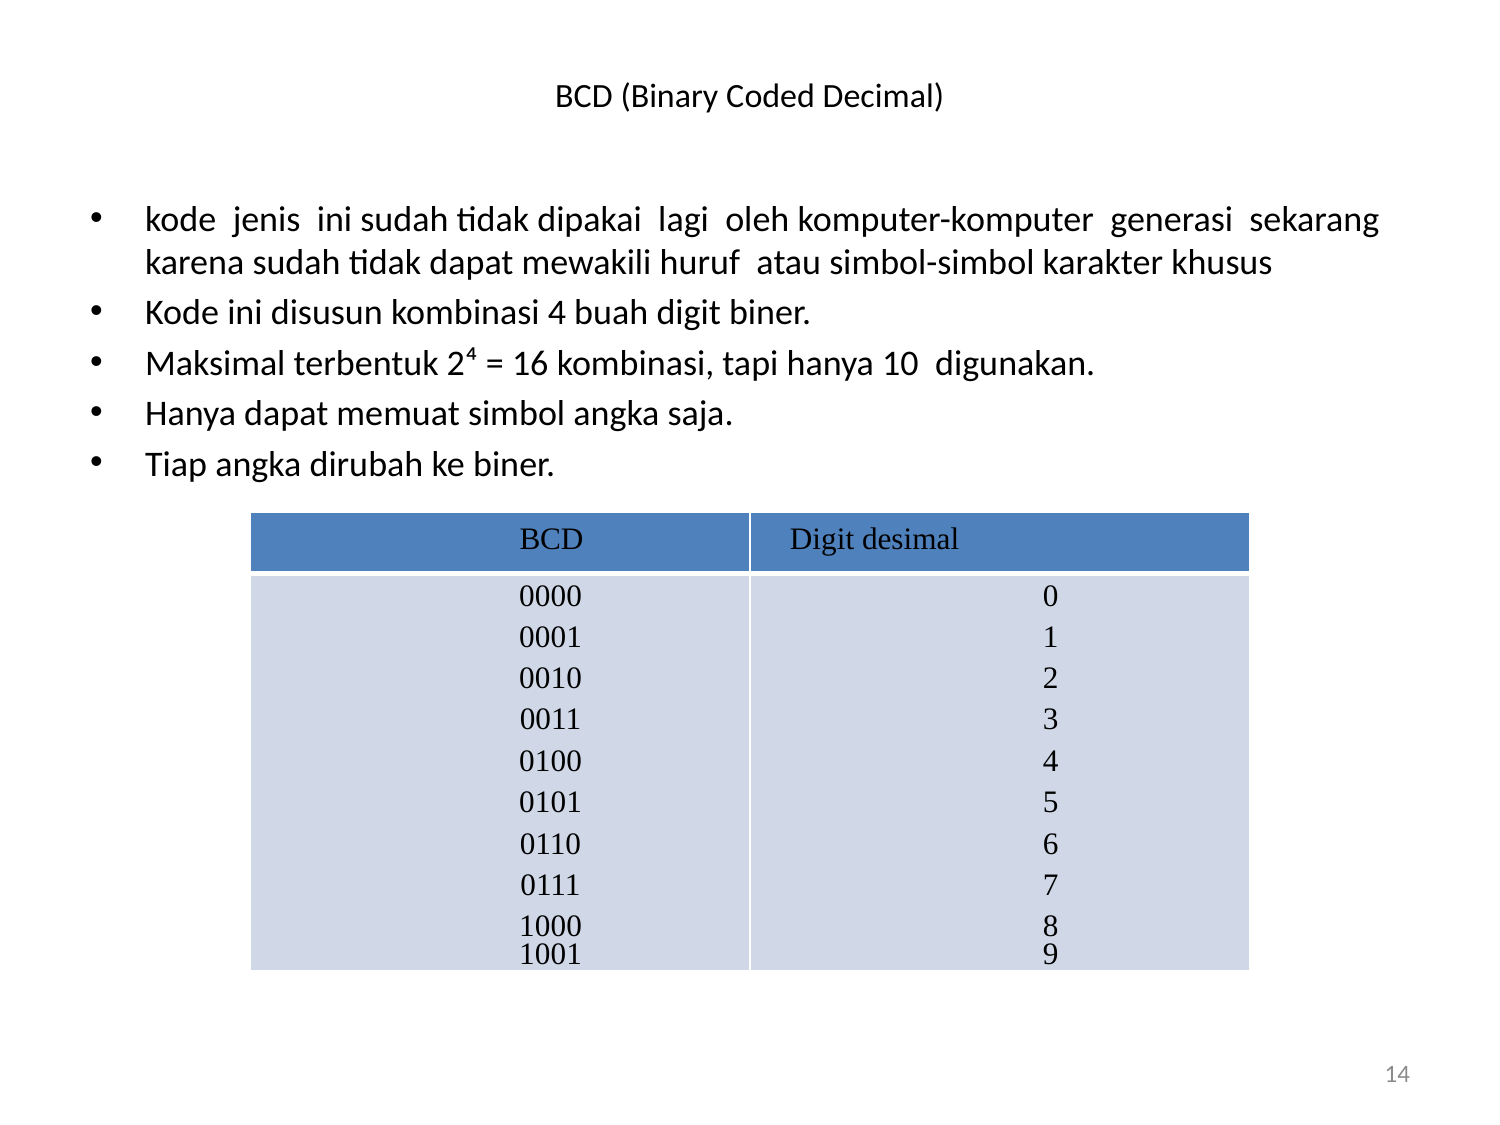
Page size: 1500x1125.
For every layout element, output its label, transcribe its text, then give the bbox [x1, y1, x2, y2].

table_header Digit desimal [751, 513, 1249, 571]
table_header BCD [251, 513, 749, 571]
title BCD (Binary Coded Decimal) [75, 24, 1425, 163]
list kode jenis ini sudah tidak dipakai lagi oleh komputer-komputer generasi sekarang karena sudah tidak dapat mewakili huruf atau simbol-simbol karakter khusus Kode ini disusun kombinasi 4 buah digit biner. Maksimal terbentuk 2⁴ = 16 kombinasi, tapi hanya 10 digunakan. Hanya dapat memuat simbol angka saja. Tiap angka dirubah ke biner. [75, 187, 1425, 500]
table_cell 0 1 2 3 4 5 6 7 8 9 [751, 576, 1249, 970]
slide_number 14 [1074, 1042, 1425, 1103]
table_cell 0000 0001 0010 0011 0100 0101 0110 0111 1000 1001 [251, 576, 749, 970]
